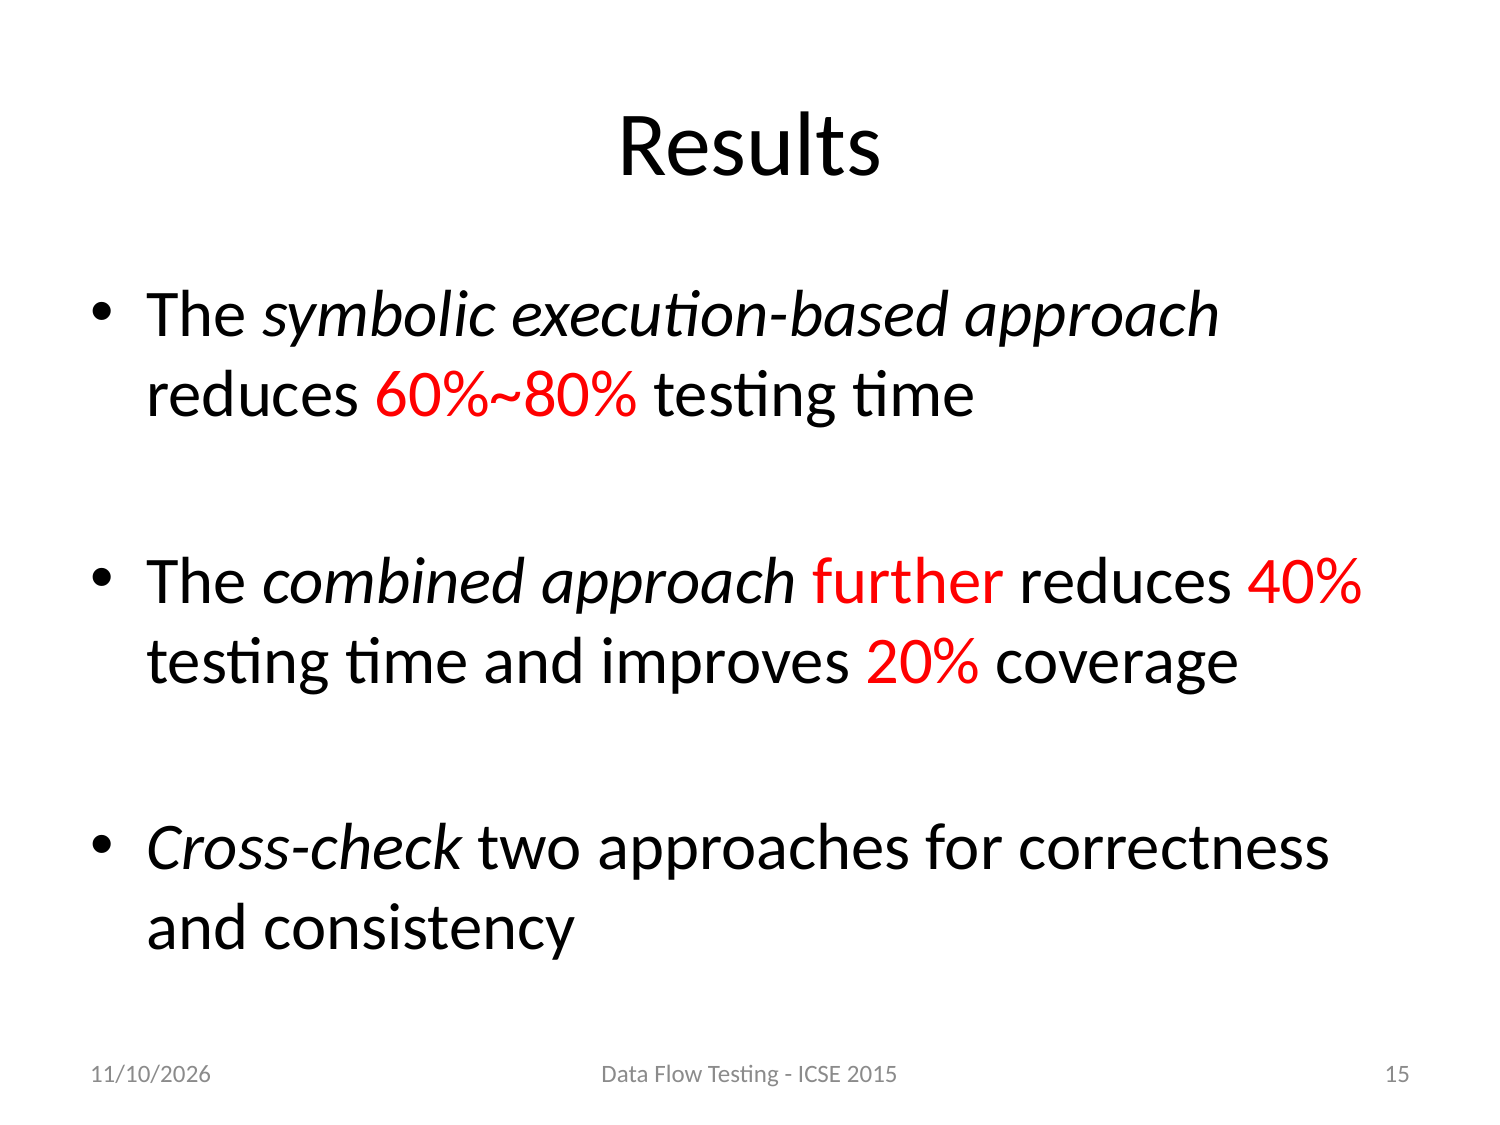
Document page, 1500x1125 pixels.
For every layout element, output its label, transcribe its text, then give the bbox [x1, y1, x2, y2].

title Results [75, 45, 1425, 233]
list The symbolic execution-based approach reduces 60%~80% testing time The combined approach further reduces 40% testing time and improves 20% coverage Cross-check two approaches for correctness and consistency [75, 262, 1425, 1005]
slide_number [75, 1042, 425, 1103]
slide_number 15 [1074, 1042, 1425, 1103]
footer Data Flow Testing - ICSE 2015 [512, 1042, 988, 1103]
